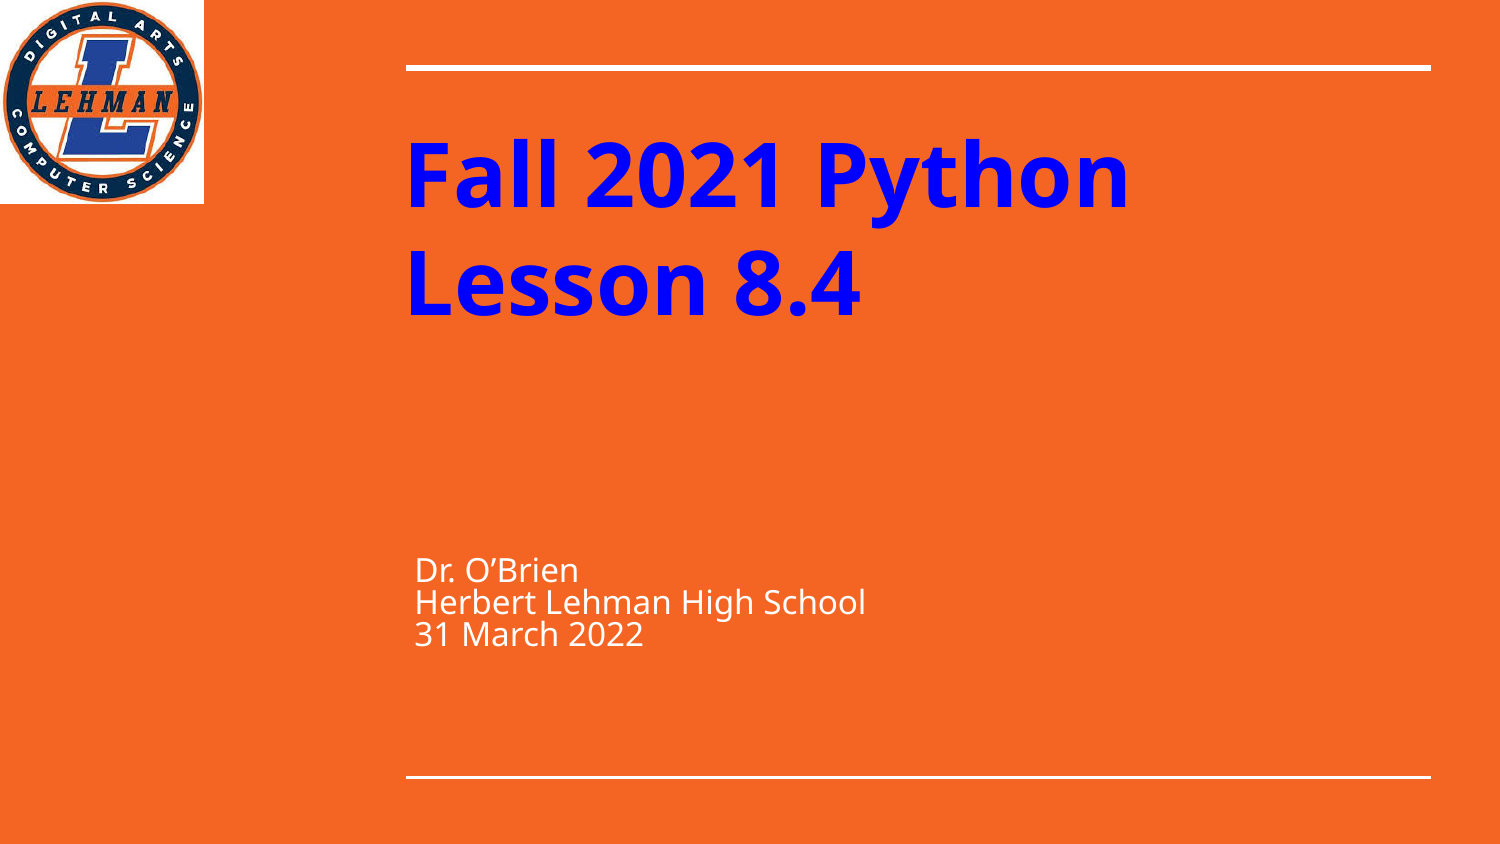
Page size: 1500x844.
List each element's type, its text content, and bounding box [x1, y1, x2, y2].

picture [0, 0, 204, 204]
title Fall 2021 Python Lesson 8.4 [388, 102, 1429, 357]
subtitle Dr. O’Brien Herbert Lehman High School 31 March 2022 [398, 463, 1439, 669]
